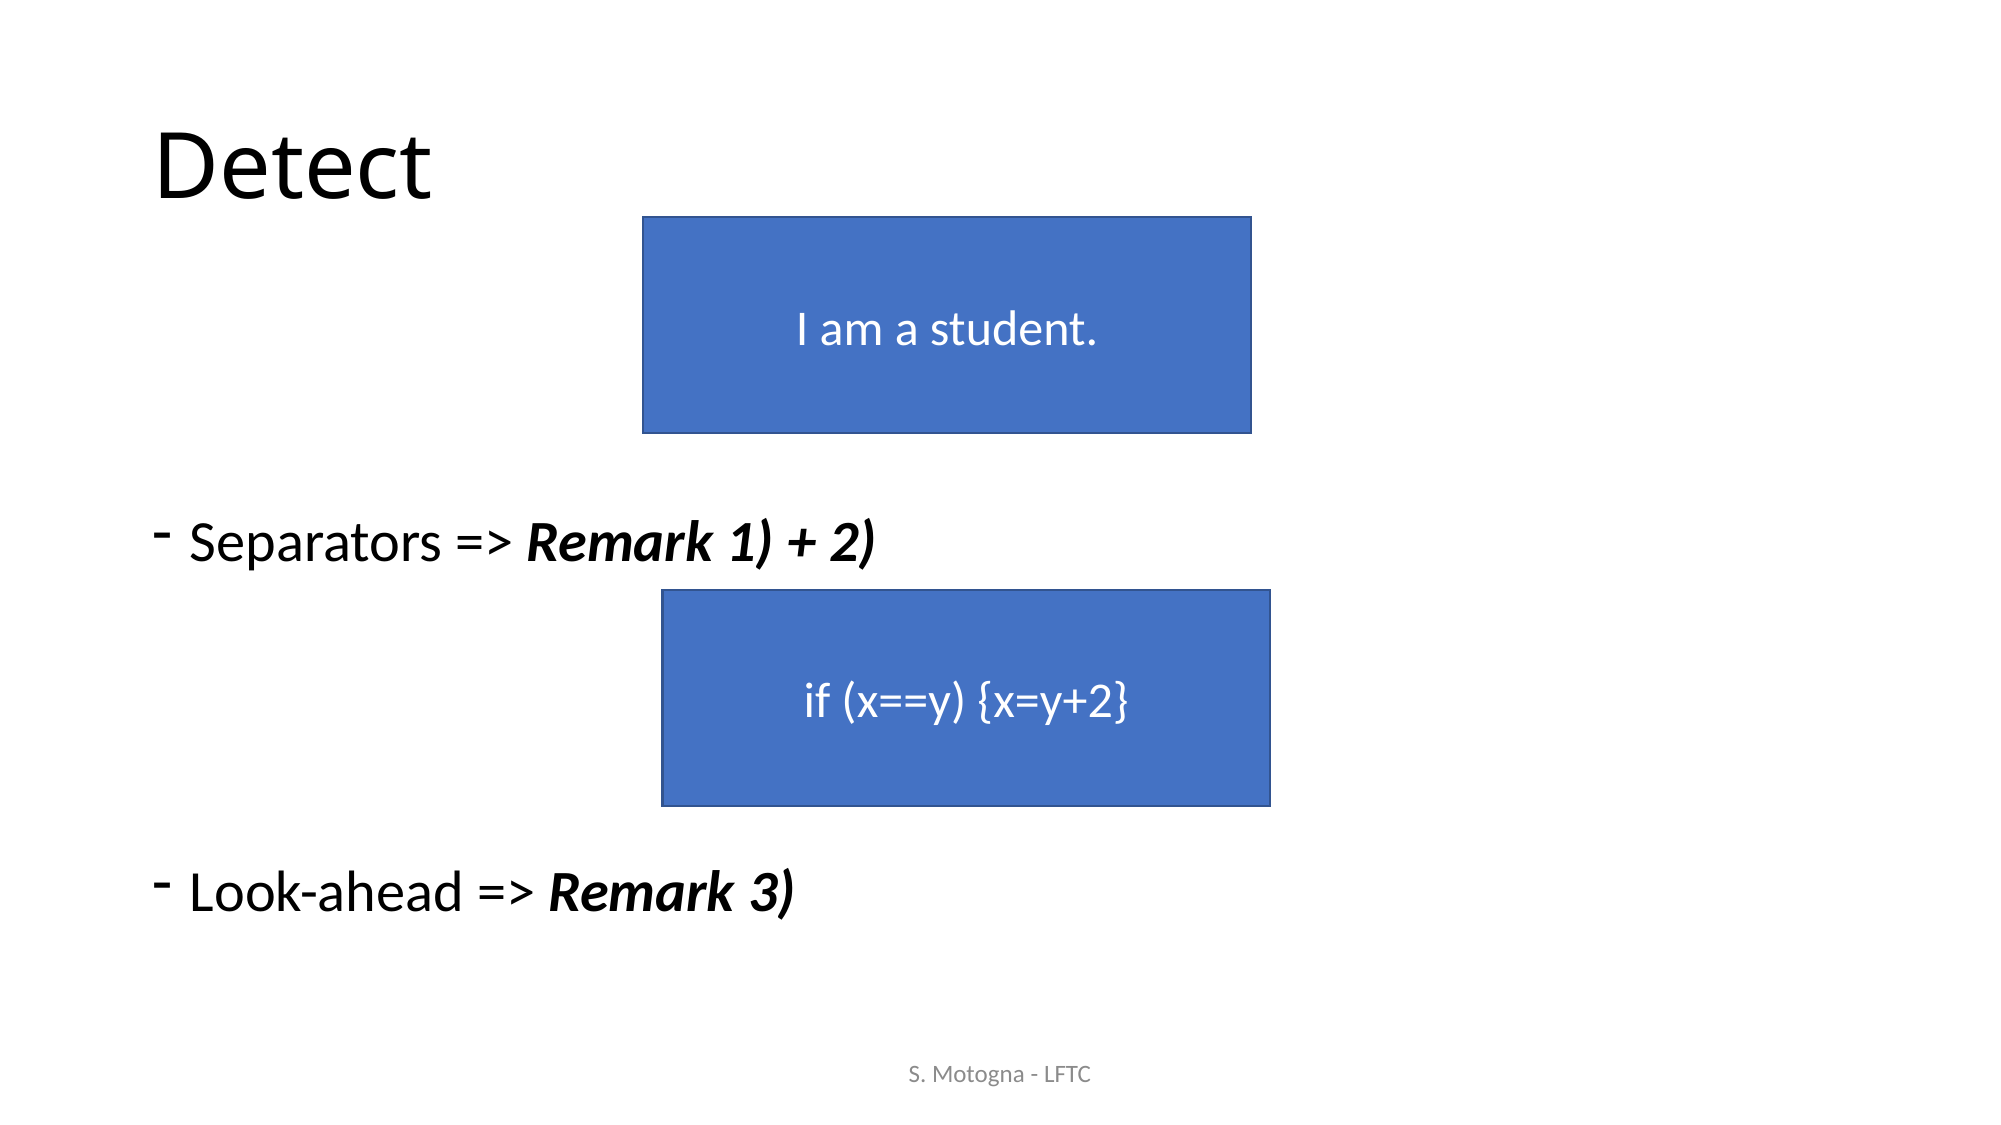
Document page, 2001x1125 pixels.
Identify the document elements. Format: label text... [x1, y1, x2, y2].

footer S. Motogna - LFTC [662, 1042, 1338, 1103]
text_box I am a student. [642, 216, 1252, 434]
title Detect [137, 59, 1863, 216]
list Separators => Remark 1) + 2) Look-ahead => Remark 3) [137, 216, 1863, 1014]
text_box if (x==y) {x=y+2} [661, 589, 1271, 807]
